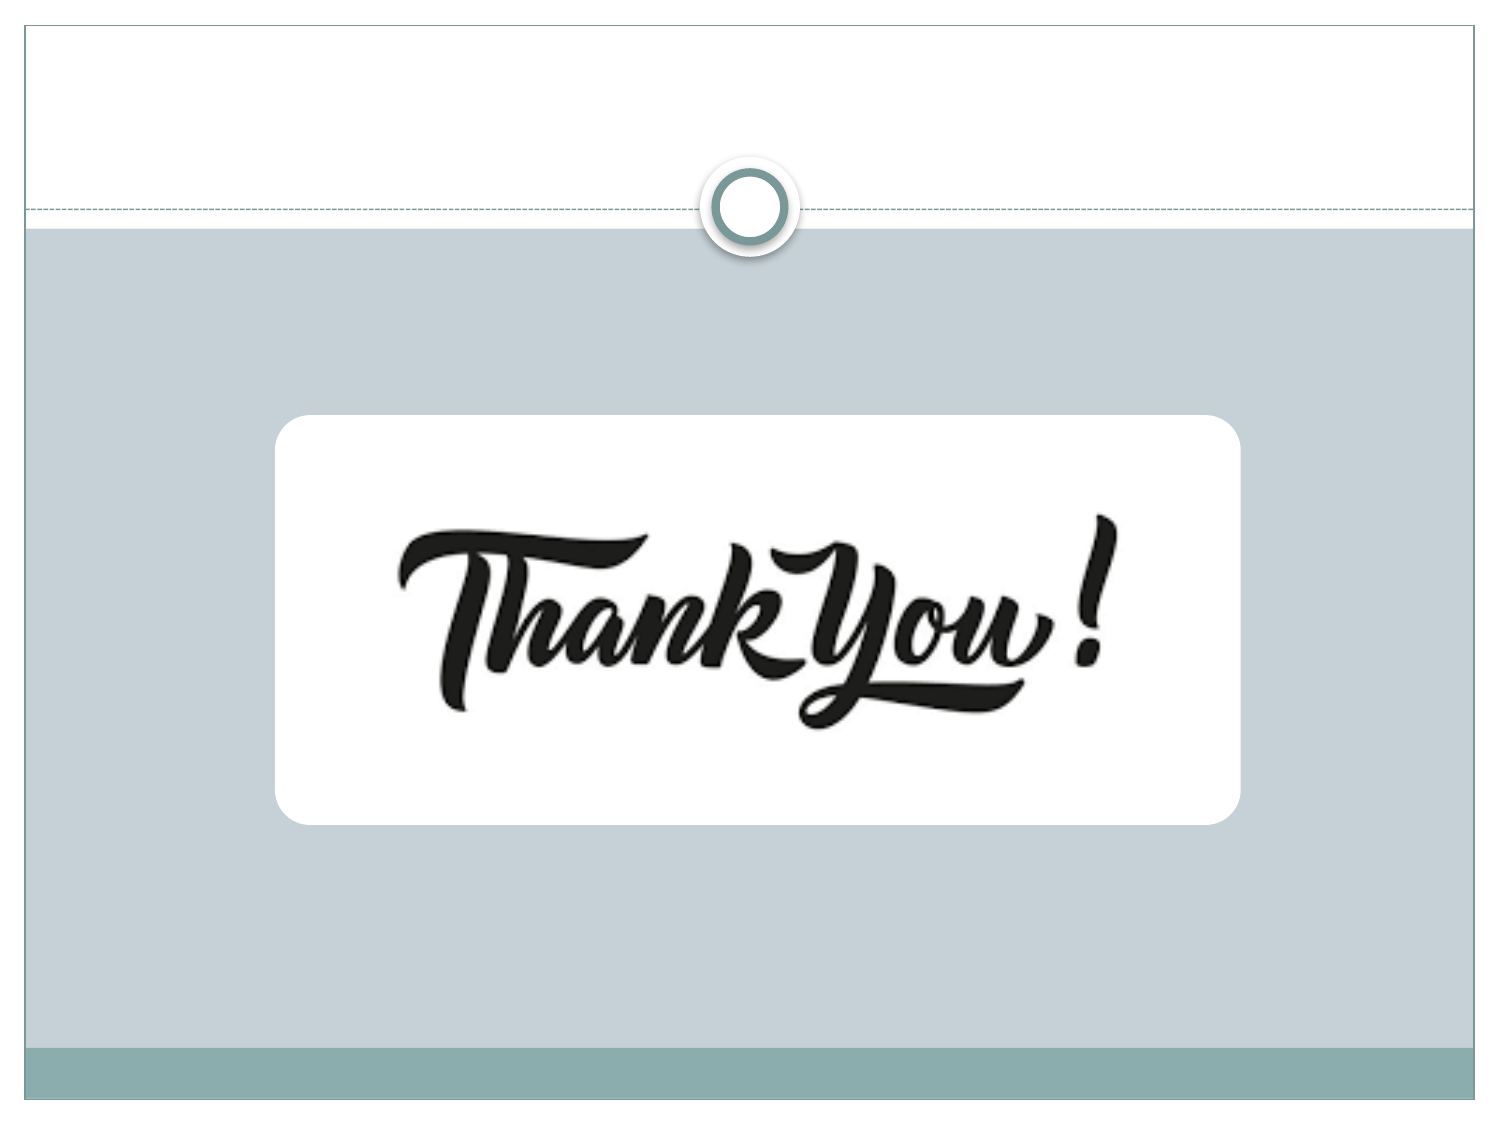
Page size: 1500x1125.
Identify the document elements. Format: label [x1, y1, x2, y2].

picture [274, 414, 1241, 826]
